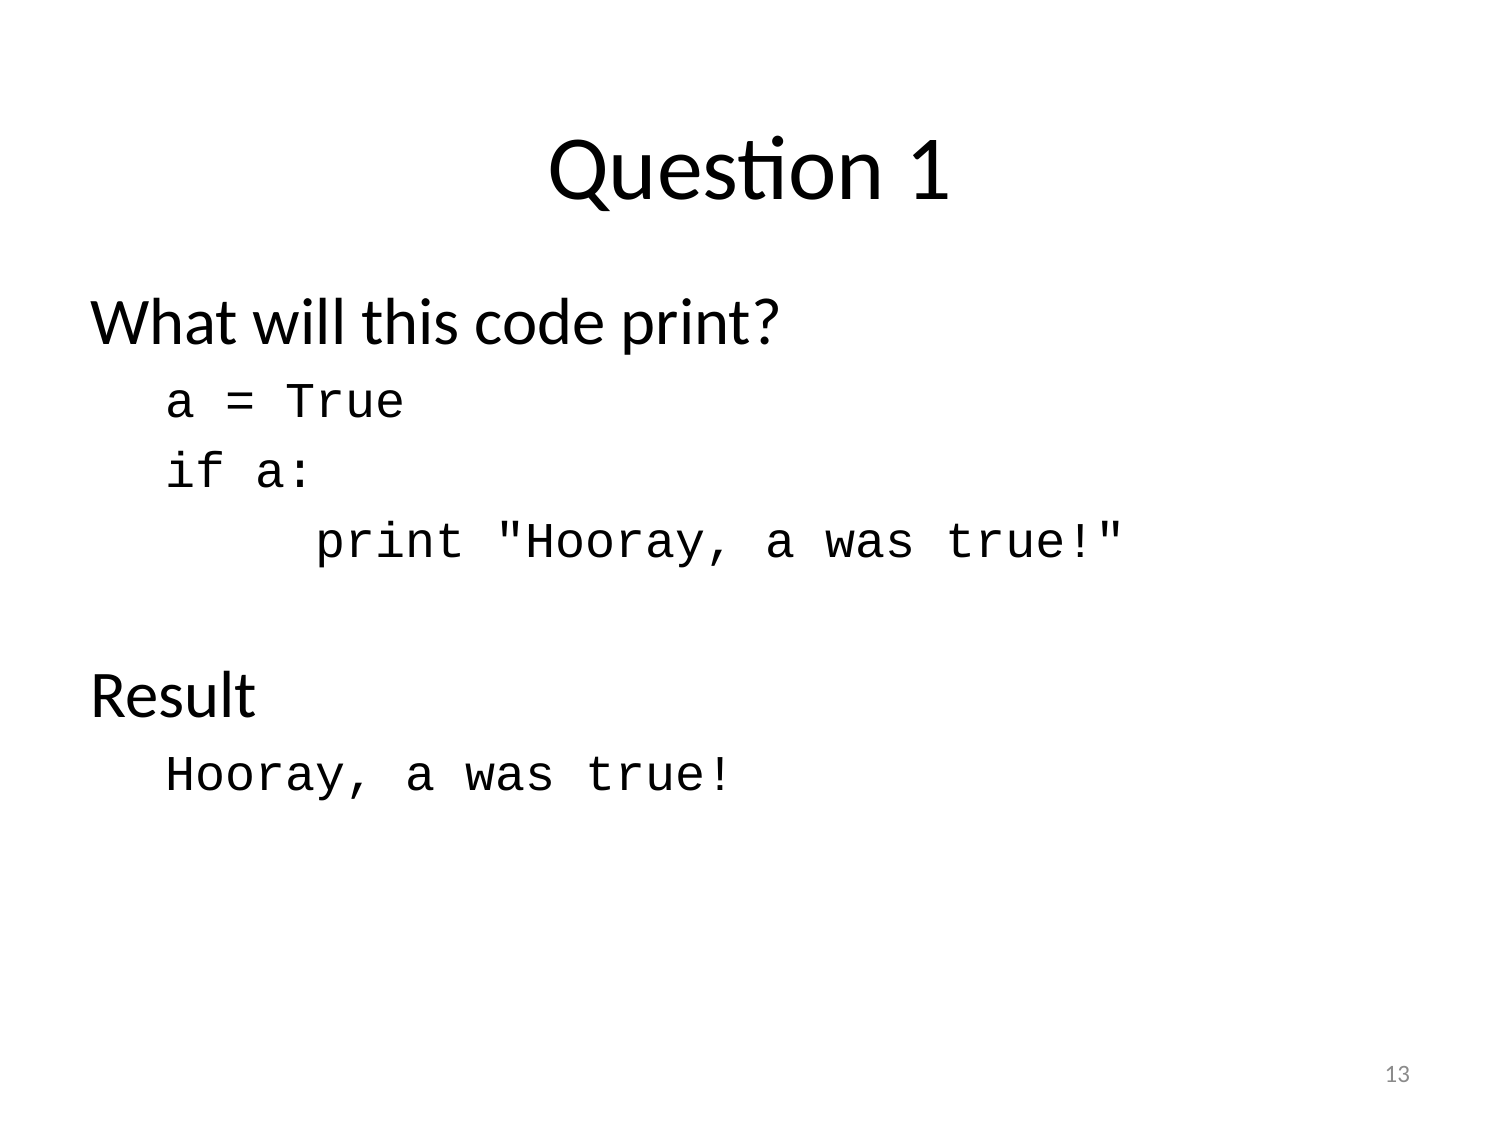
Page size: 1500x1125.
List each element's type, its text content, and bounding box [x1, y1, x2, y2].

list What will this code print? a = True if a: print "Hooray, a was true!" Result Hooray, a was true! [75, 262, 1425, 1005]
slide_number 13 [1074, 1042, 1425, 1103]
title Question 1 [75, 45, 1425, 233]
